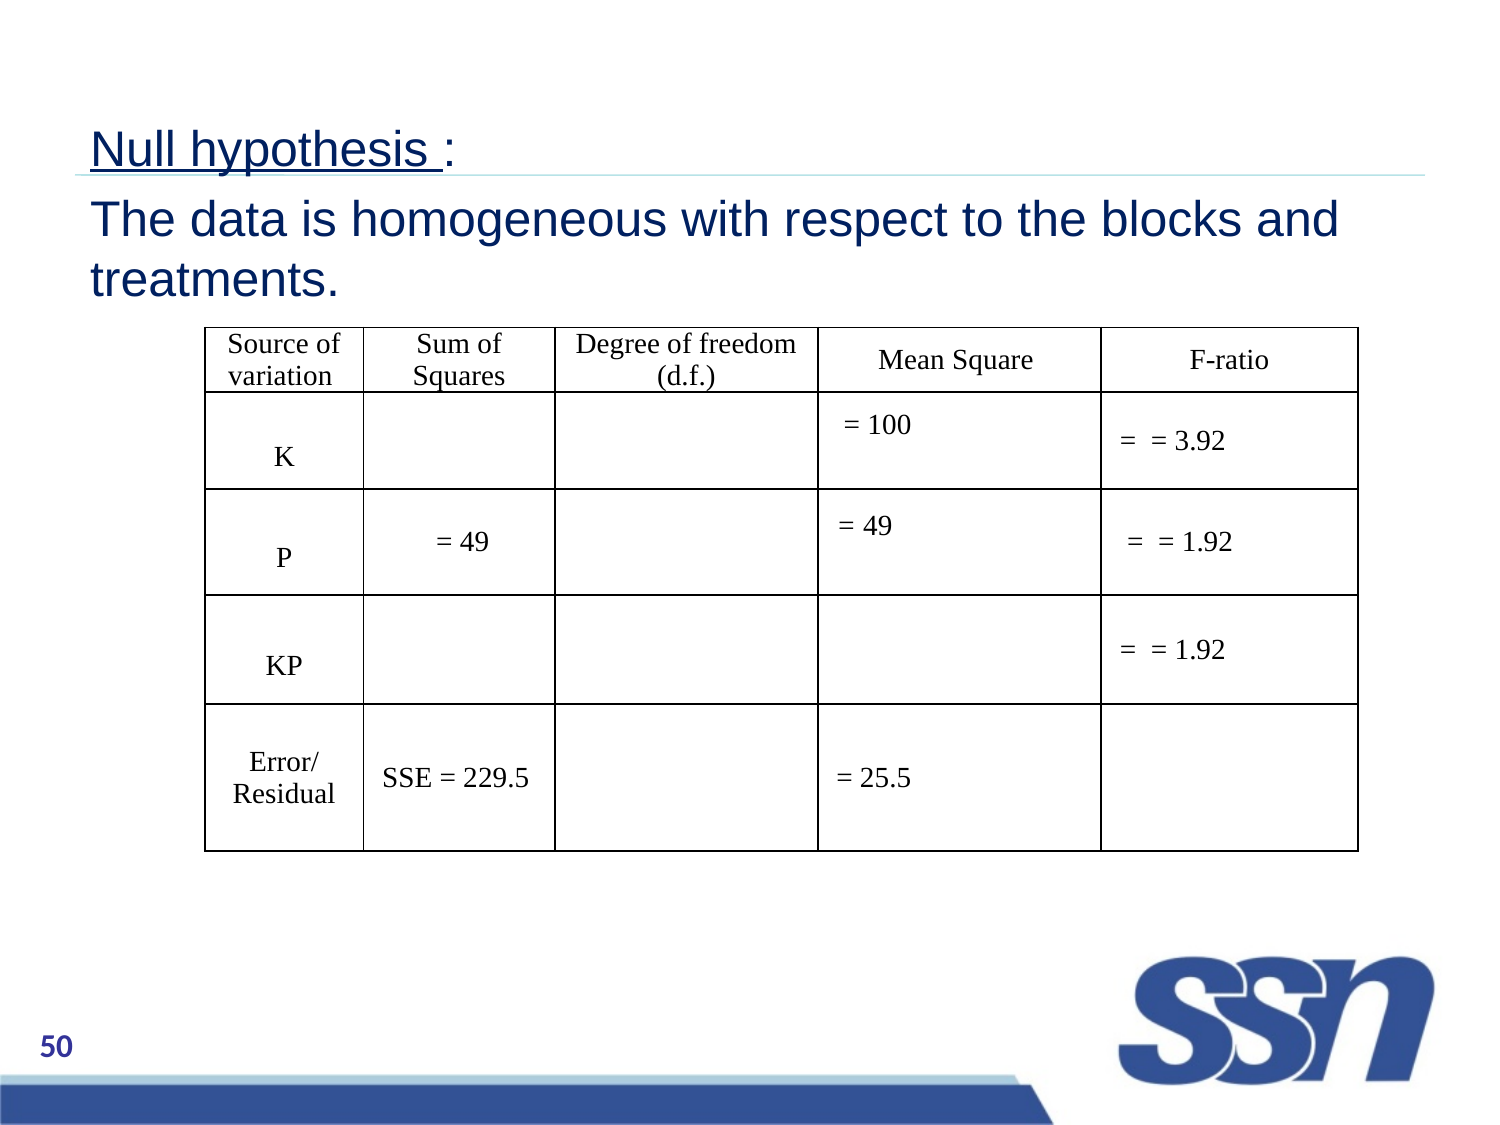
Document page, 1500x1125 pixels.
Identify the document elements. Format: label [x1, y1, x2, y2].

picture [0, 913, 1500, 1125]
